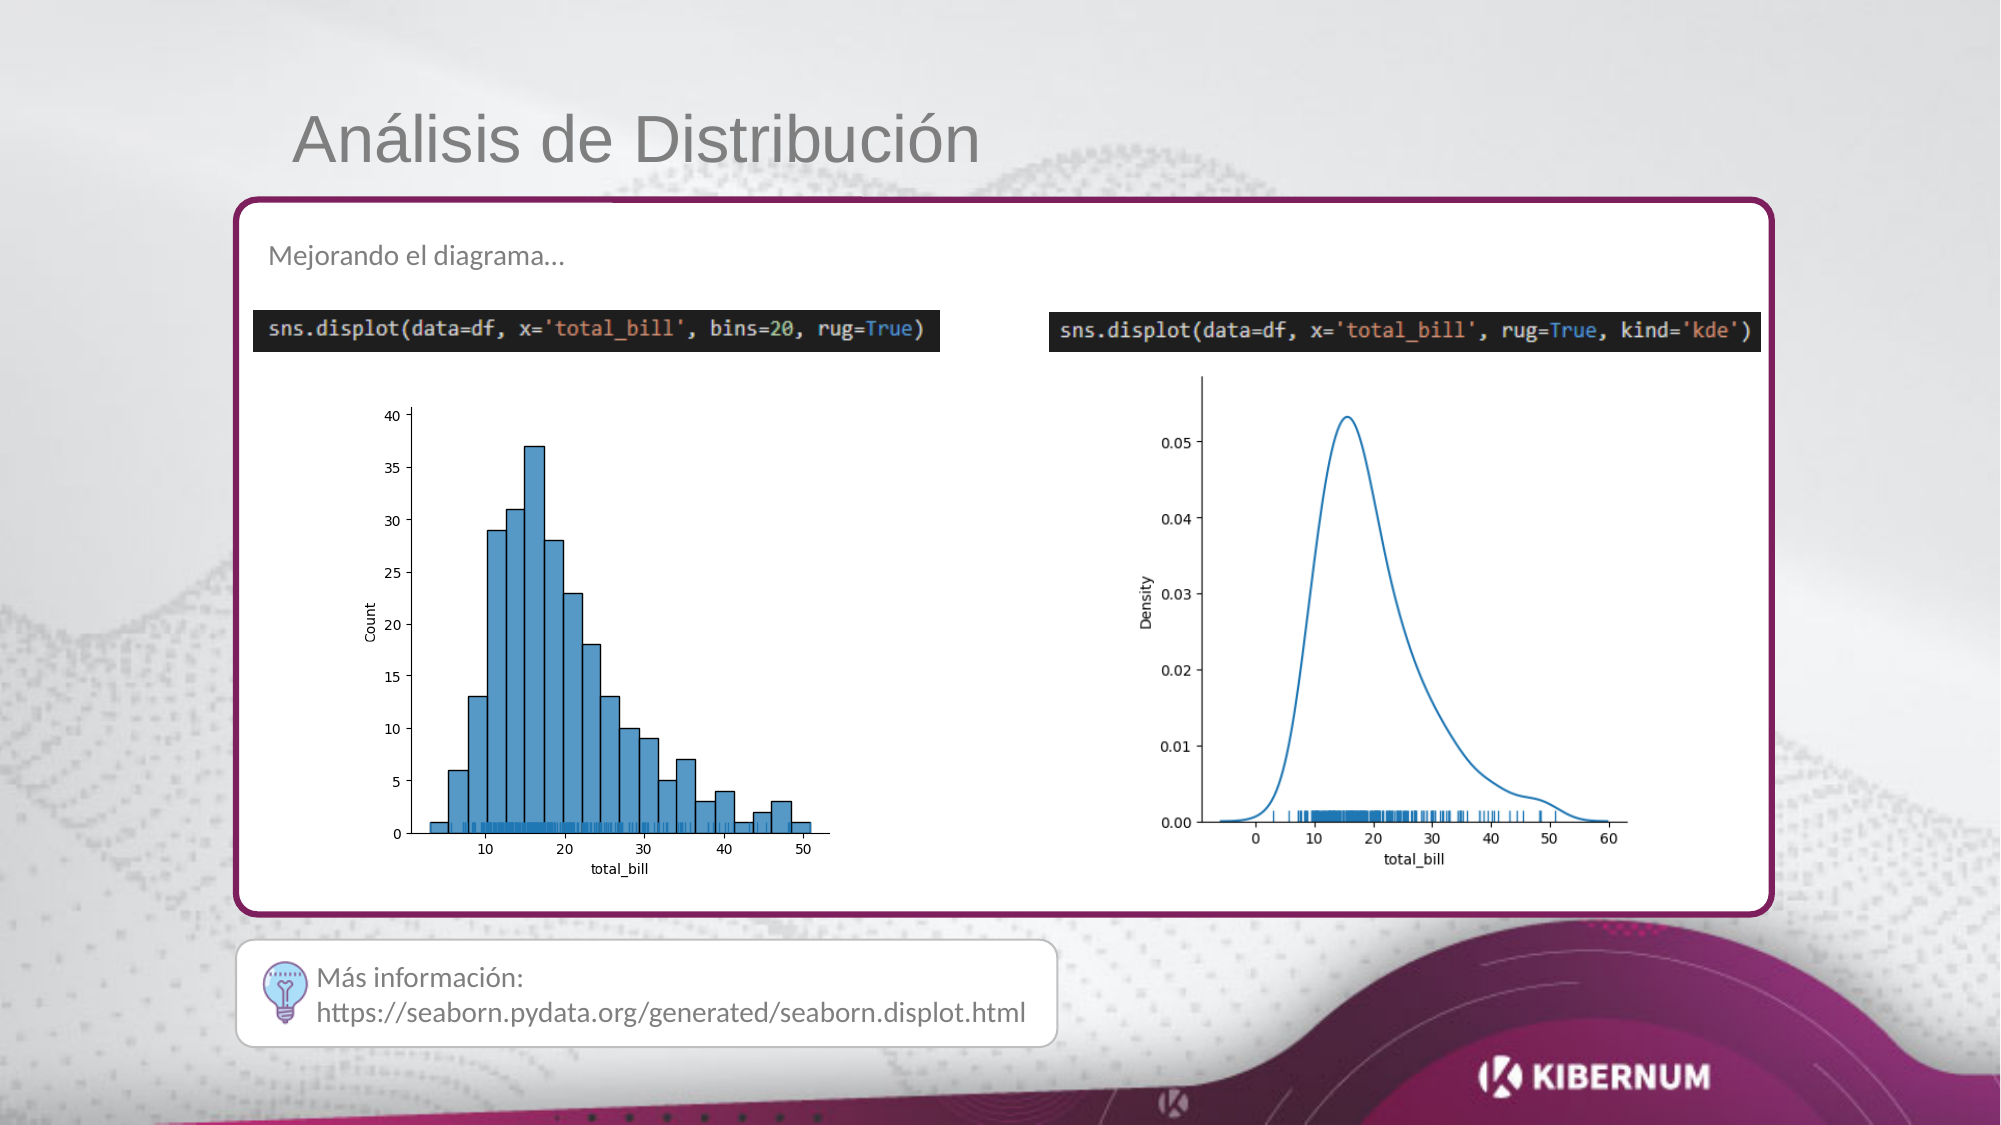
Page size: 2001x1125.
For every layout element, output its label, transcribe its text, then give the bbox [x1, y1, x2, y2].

text_box Mejorando el diagrama… [253, 229, 866, 280]
picture [0, 0, 2001, 1125]
text_box Análisis de Distribución [277, 83, 2000, 198]
text_box [235, 939, 1056, 1048]
text_box Más información: https://seaborn.pydata.org/generated/seaborn.displot.html [301, 950, 1084, 1036]
text_box [235, 199, 1772, 915]
